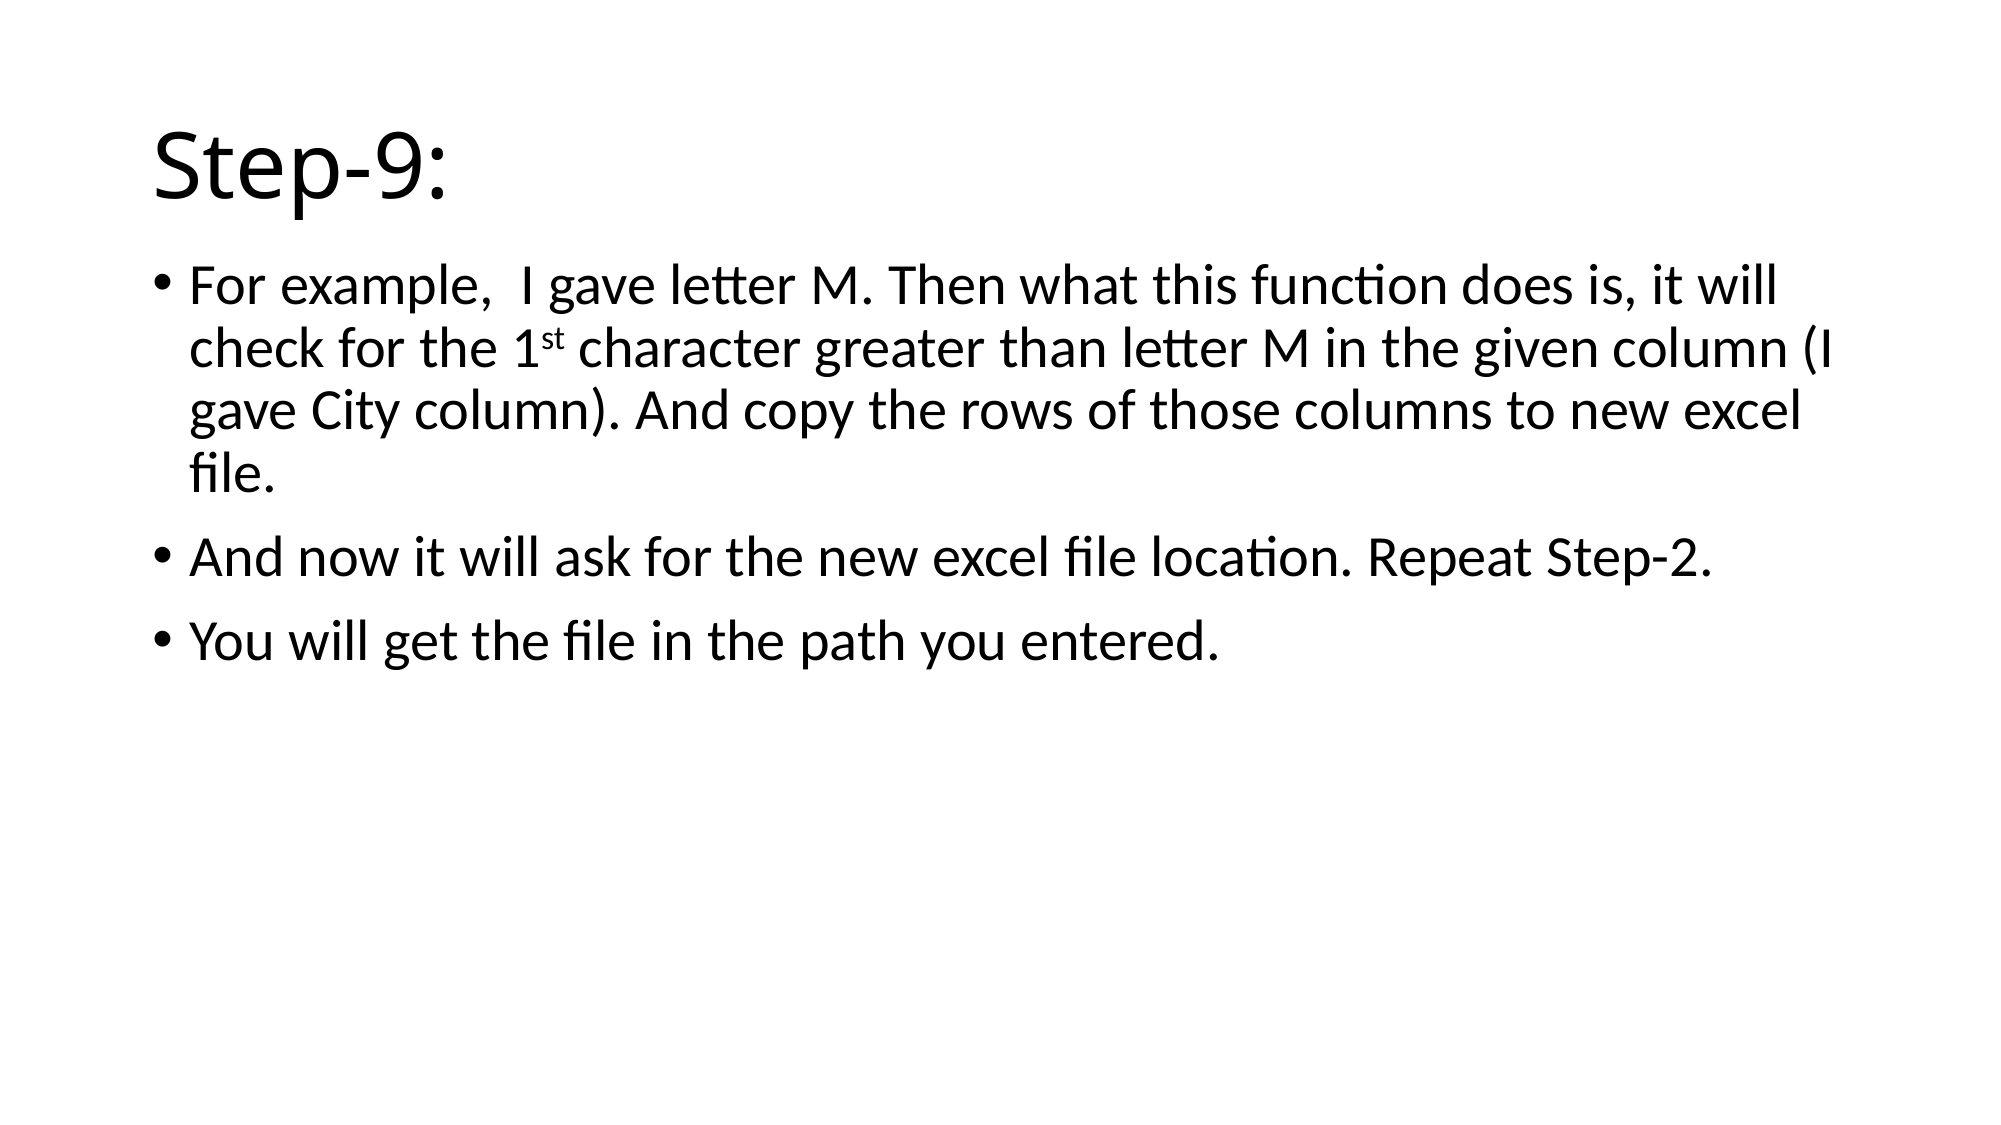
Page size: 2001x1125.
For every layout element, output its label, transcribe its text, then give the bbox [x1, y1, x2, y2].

list For example, I gave letter M. Then what this function does is, it will check for the 1st character greater than letter M in the given column (I gave City column). And copy the rows of those columns to new excel file. And now it will ask for the new excel file location. Repeat Step-2. You will get the file in the path you entered. [137, 246, 1863, 1014]
title Step-9: [137, 59, 1863, 246]
